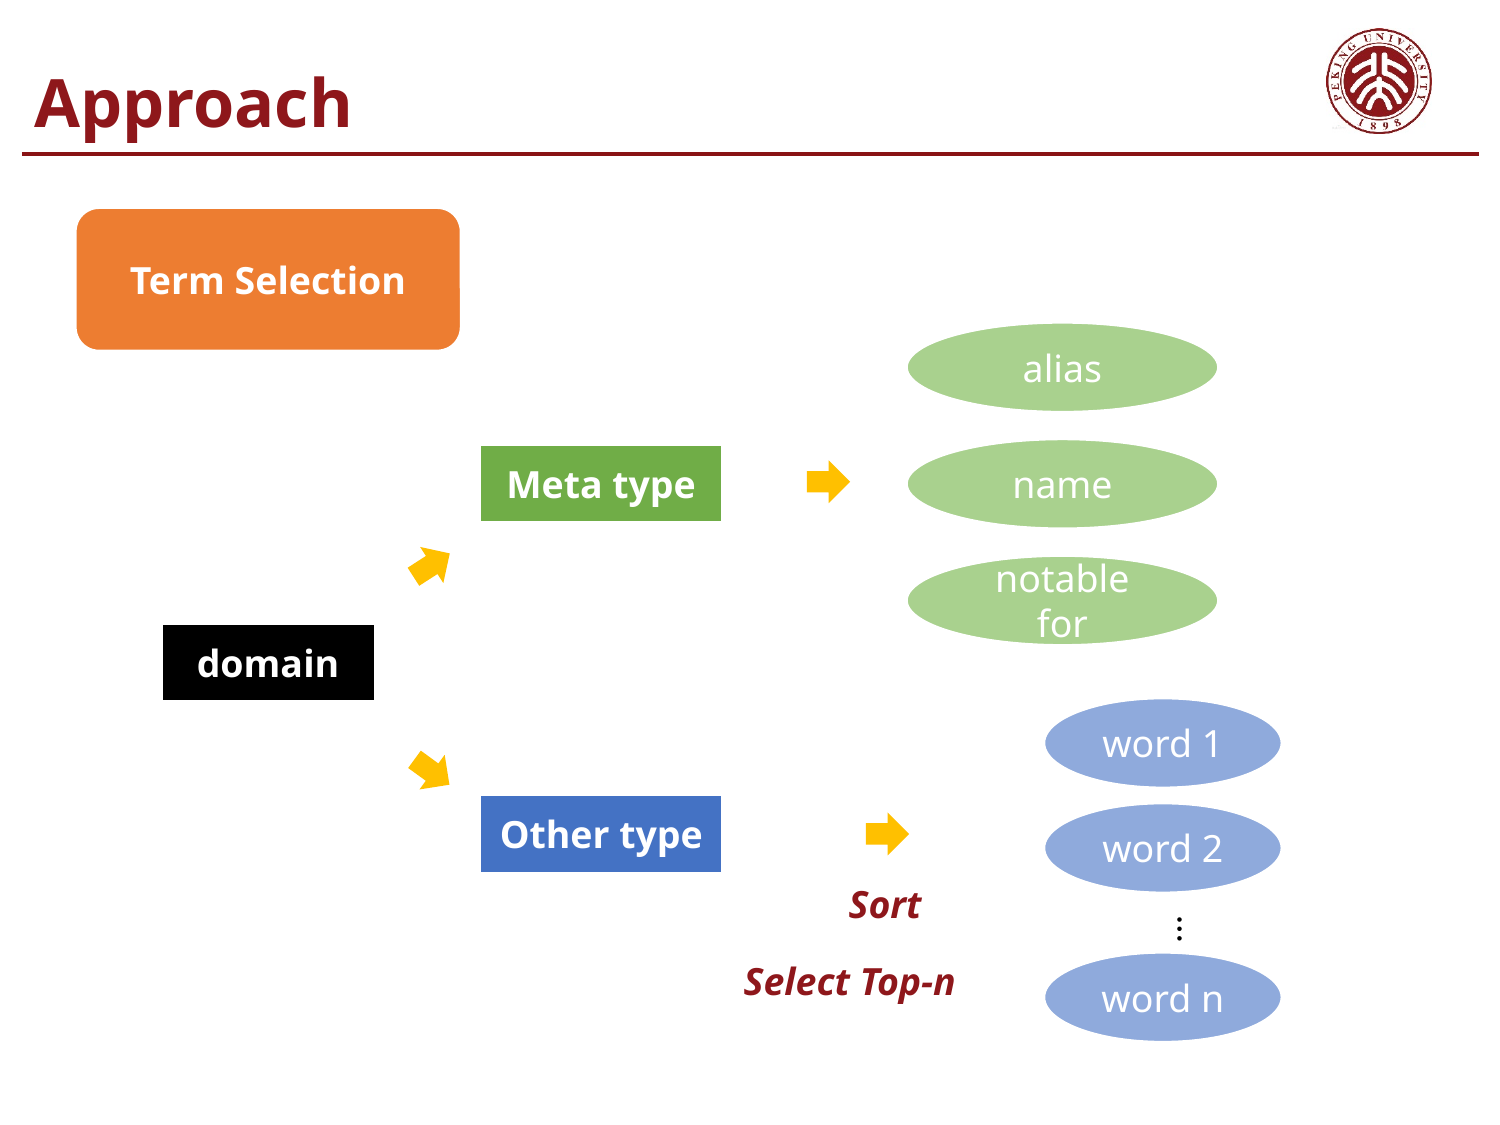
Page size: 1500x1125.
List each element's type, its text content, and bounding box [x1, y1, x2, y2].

text_box Term Selection [73, 205, 463, 353]
text_box [407, 749, 451, 791]
text_box alias [904, 320, 1221, 415]
text_box Meta type [478, 443, 724, 525]
text_box word n [1042, 950, 1284, 1045]
text_box Other type [478, 793, 724, 875]
text_box [864, 811, 910, 857]
text_box … [1146, 902, 1223, 944]
text_box Select Top-n [728, 950, 972, 1011]
text_box notable for [904, 553, 1221, 648]
text_box Sort [833, 873, 937, 933]
text_box name [904, 437, 1221, 531]
text_box Approach [19, 48, 1283, 164]
text_box [805, 459, 851, 505]
picture [1326, 28, 1432, 134]
text_box word 2 [1042, 801, 1284, 895]
text_box word 1 [1042, 696, 1284, 790]
text_box domain [159, 622, 377, 703]
text_box [406, 545, 451, 587]
